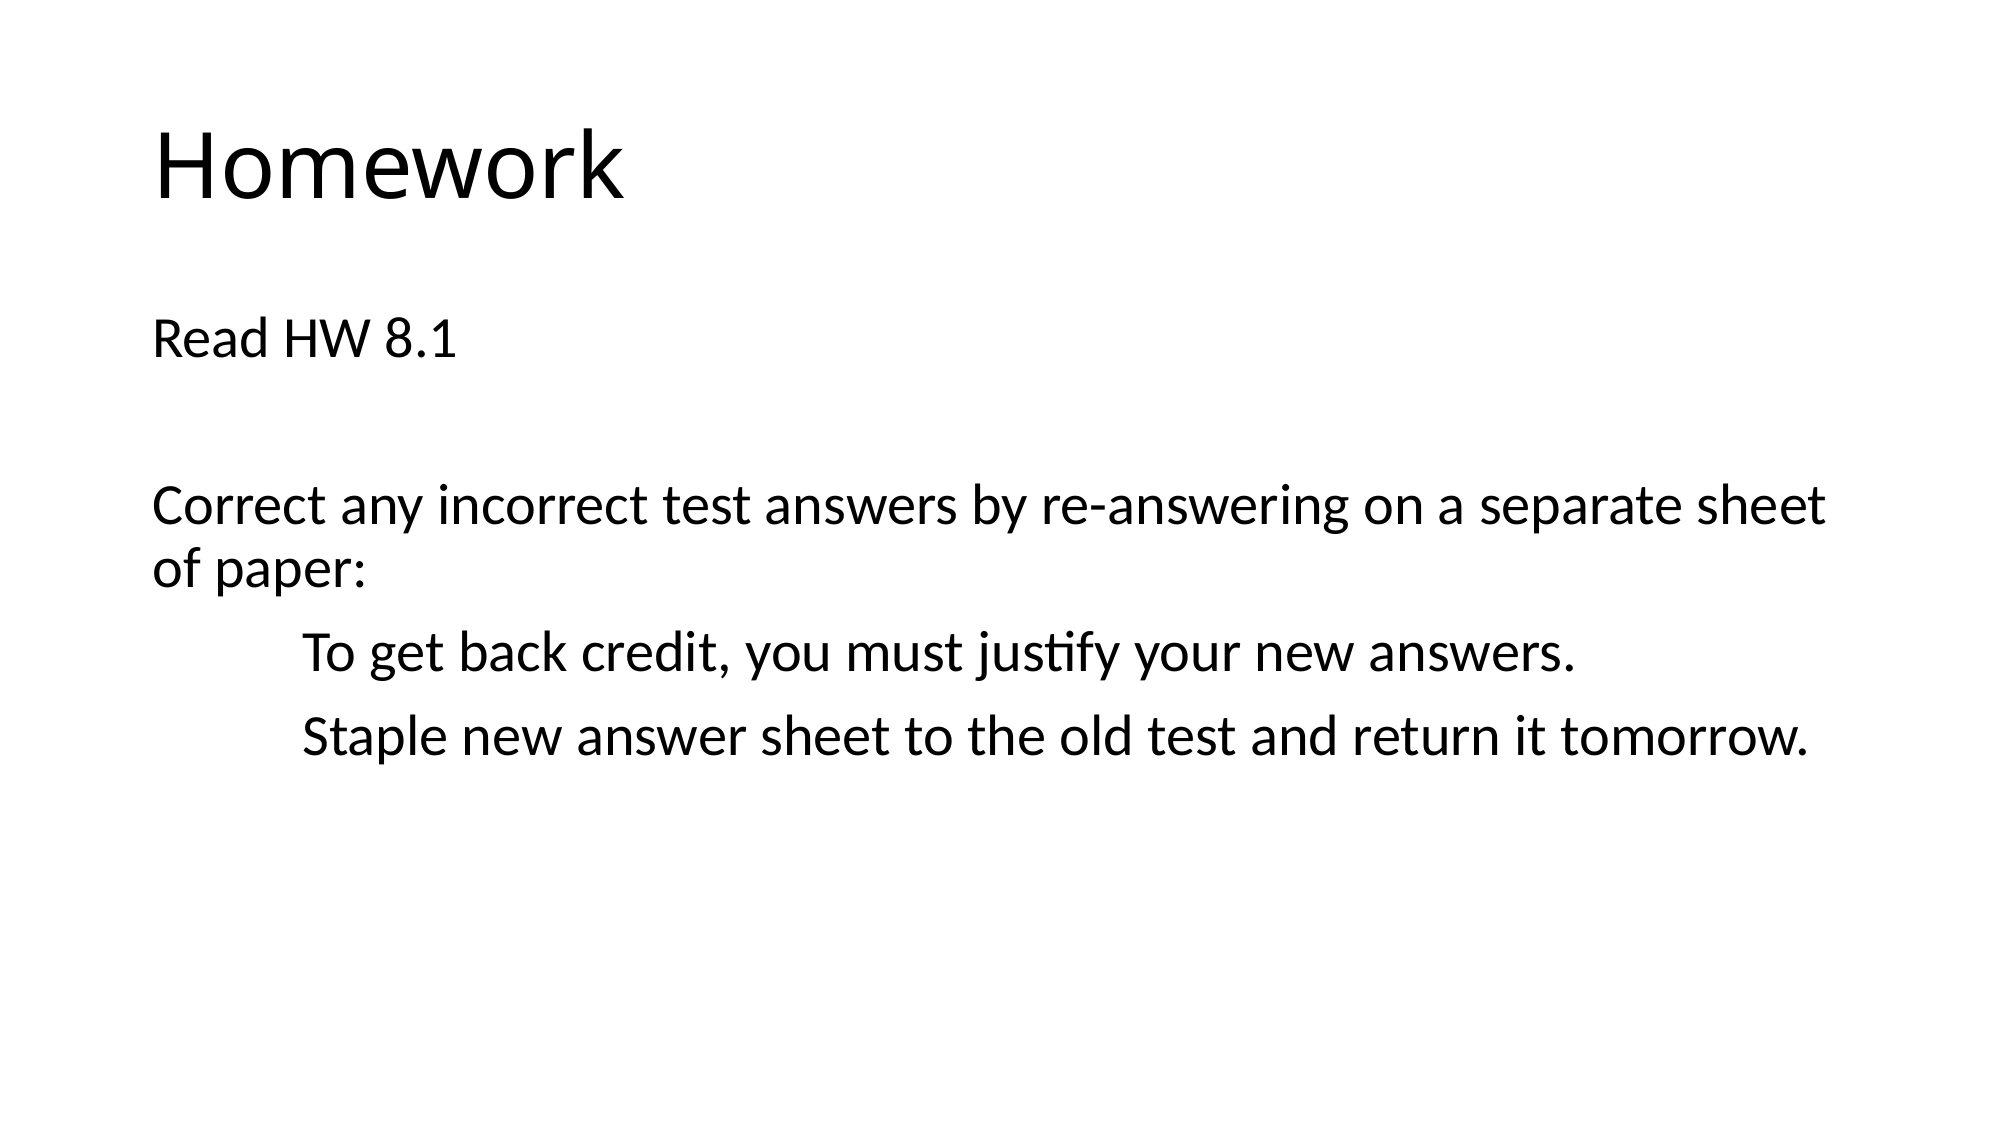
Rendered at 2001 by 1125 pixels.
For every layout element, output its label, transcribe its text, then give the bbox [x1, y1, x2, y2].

list Read HW 8.1 Correct any incorrect test answers by re-answering on a separate sheet of paper: To get back credit, you must justify your new answers. Staple new answer sheet to the old test and return it tomorrow. [137, 299, 1863, 1014]
title Homework [137, 59, 1863, 278]
